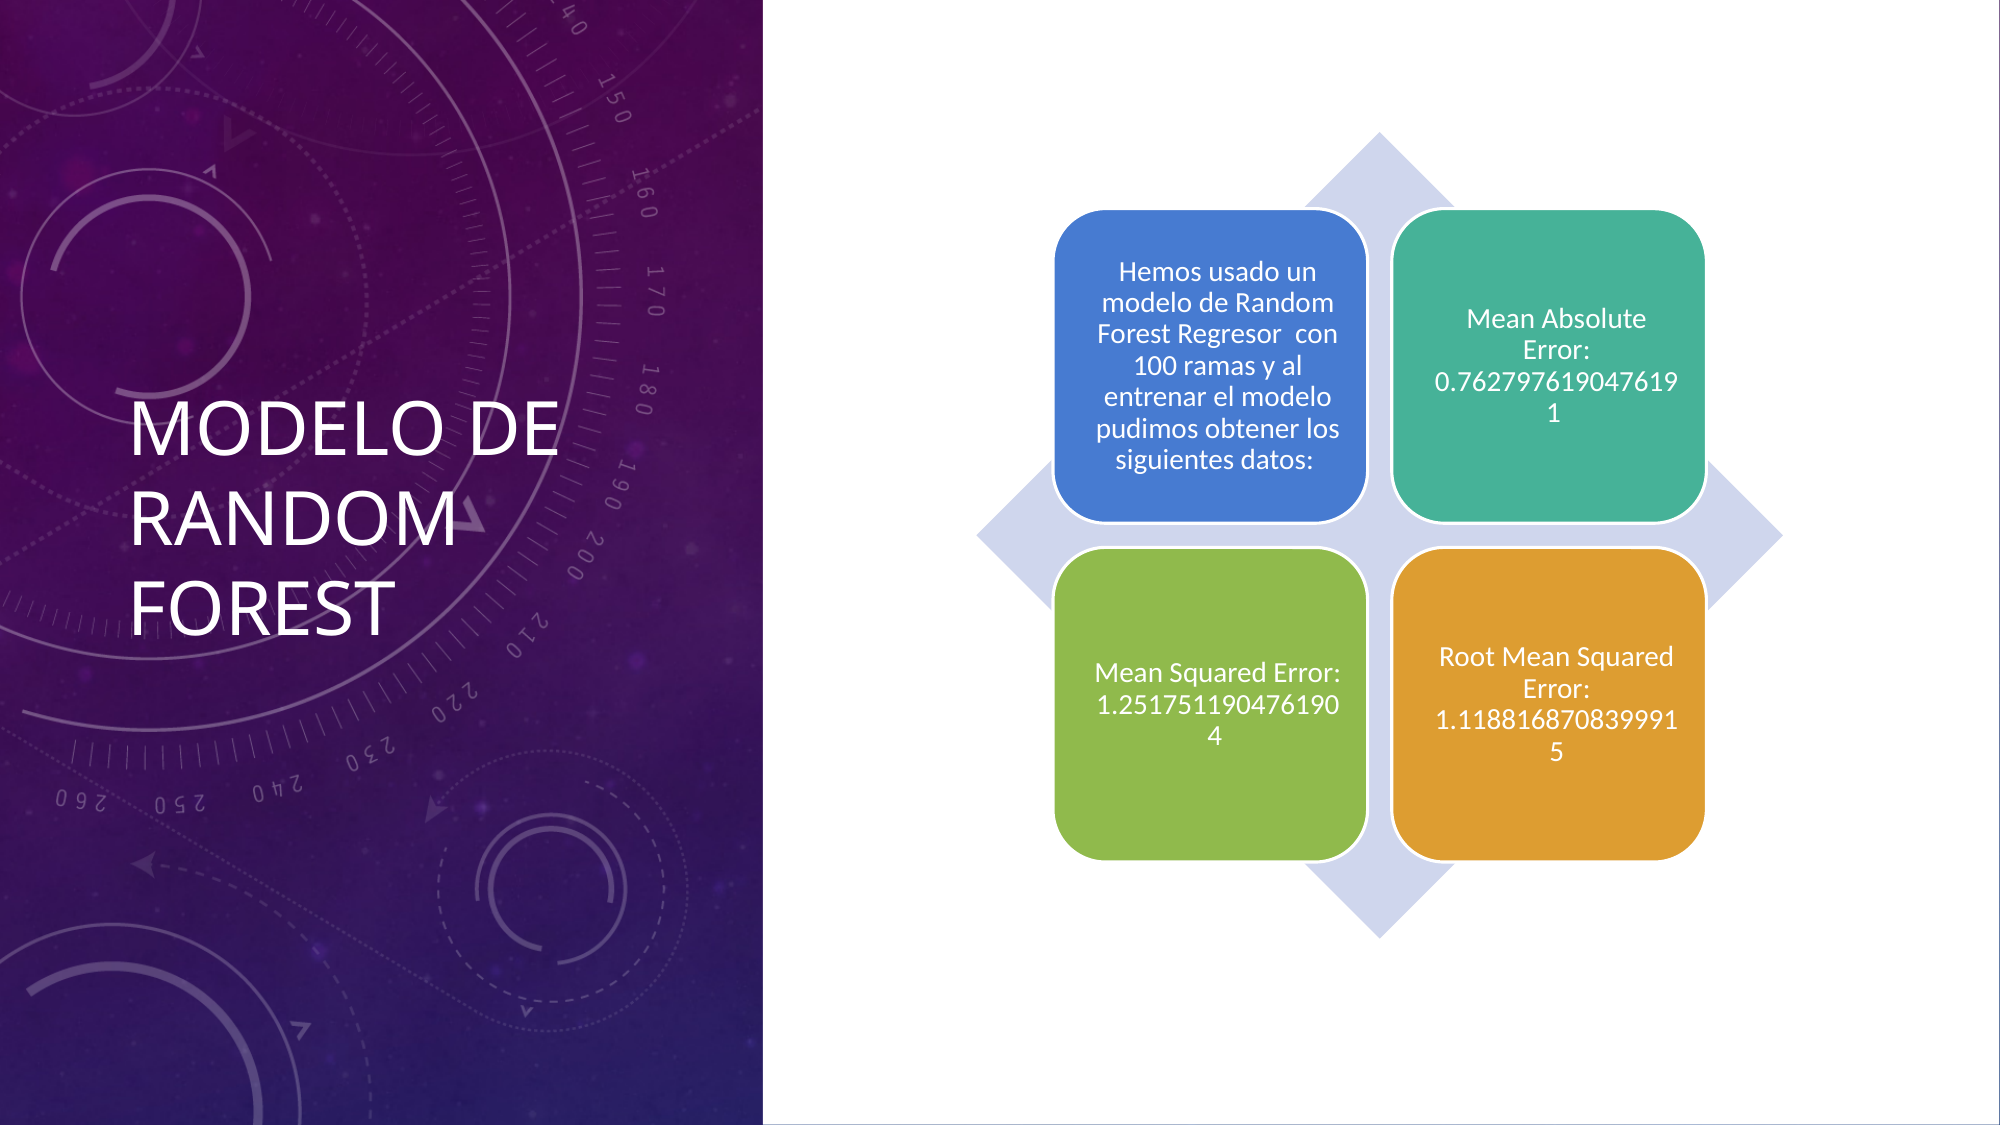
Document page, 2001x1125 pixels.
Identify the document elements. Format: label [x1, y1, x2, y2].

list [896, 131, 1863, 939]
text_box [763, 0, 2000, 1125]
picture [0, 0, 763, 1125]
